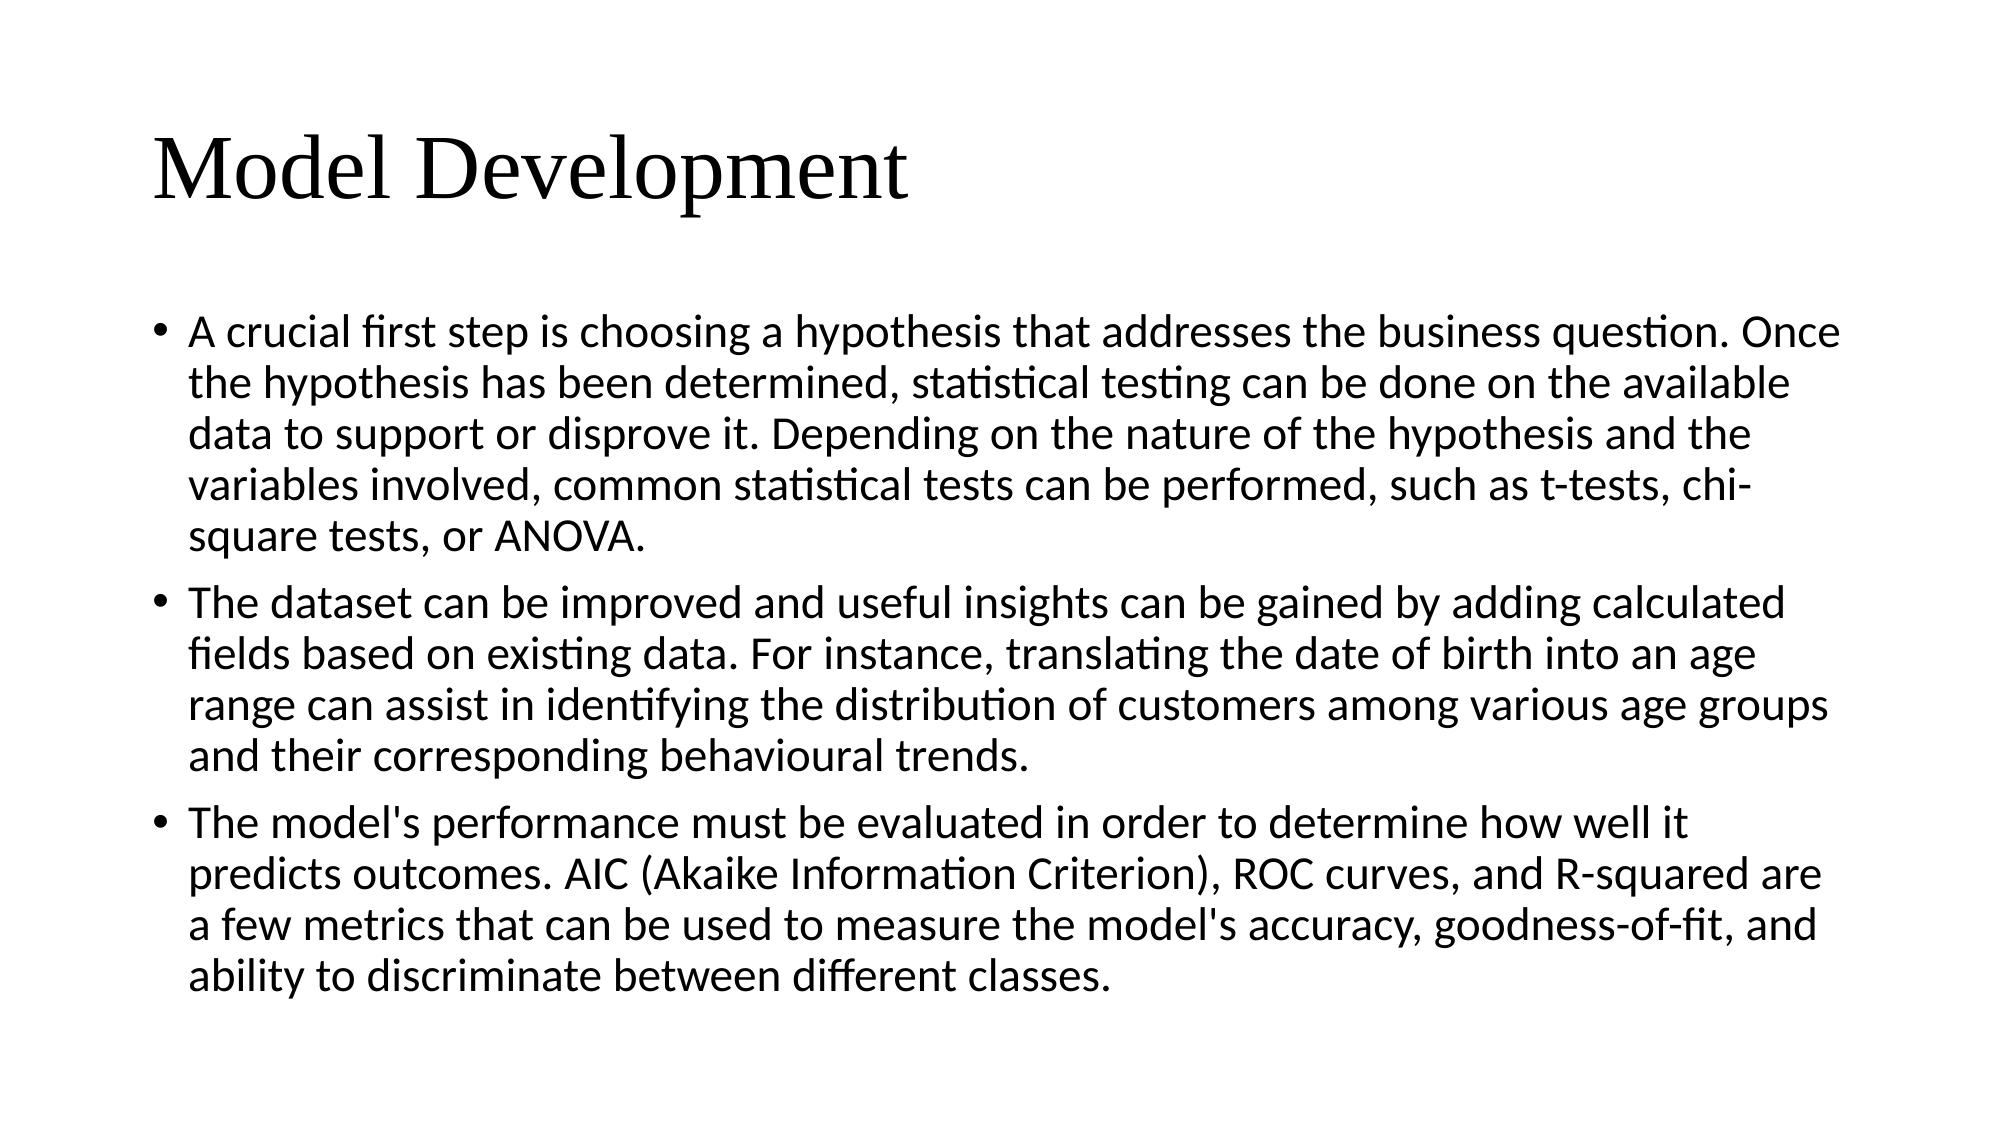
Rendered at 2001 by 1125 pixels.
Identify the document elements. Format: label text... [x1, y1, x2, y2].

title Model Development [137, 59, 1863, 278]
list A crucial first step is choosing a hypothesis that addresses the business question. Once the hypothesis has been determined, statistical testing can be done on the available data to support or disprove it. Depending on the nature of the hypothesis and the variables involved, common statistical tests can be performed, such as t-tests, chi-square tests, or ANOVA. The dataset can be improved and useful insights can be gained by adding calculated fields based on existing data. For instance, translating the date of birth into an age range can assist in identifying the distribution of customers among various age groups and their corresponding behavioural trends. The model's performance must be evaluated in order to determine how well it predicts outcomes. AIC (Akaike Information Criterion), ROC curves, and R-squared are a few metrics that can be used to measure the model's accuracy, goodness-of-fit, and ability to discriminate between different classes. [137, 299, 1863, 1014]
